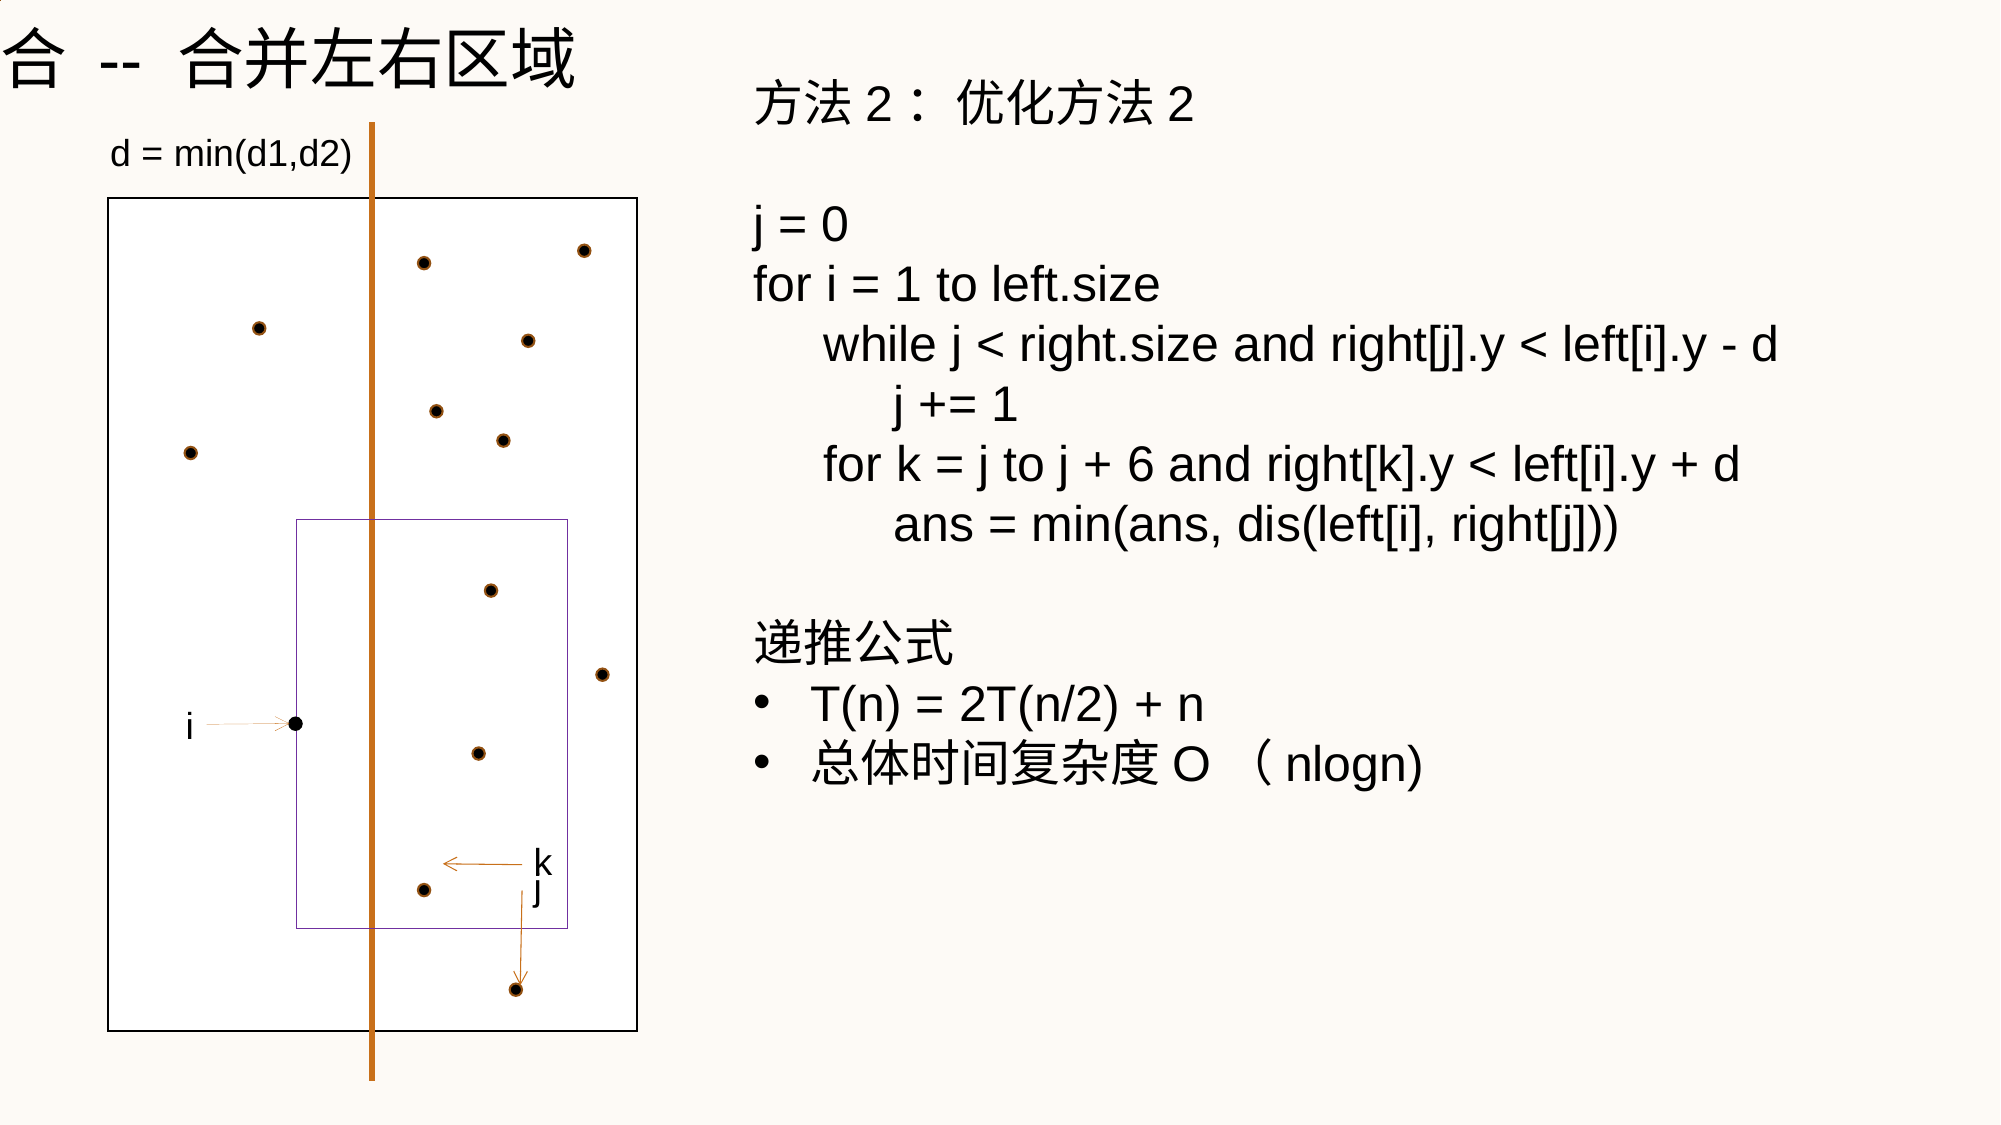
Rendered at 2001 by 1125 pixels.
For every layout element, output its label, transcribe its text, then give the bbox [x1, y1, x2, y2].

text_box [496, 433, 511, 448]
text_box [429, 403, 444, 419]
text_box [508, 982, 524, 997]
text_box [373, 519, 568, 929]
text_box [520, 333, 536, 349]
text_box 合 -- 合并左右区域 [0, 9, 593, 105]
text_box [442, 830, 604, 891]
text_box 方法2：优化方法2 j = 0 for i = 1 to left.size while j < right.size and right[j].y < left[i].y - d j += 1 for k = j to j + 6 and right[k].y < left[i].y + d ans = min(ans, dis(left[i], right[j])) 递推公式 T(n) = 2T(n/2) + n 总体时间复杂度O（nlogn) [739, 63, 1858, 859]
text_box [296, 519, 372, 929]
text_box [290, 716, 303, 731]
text_box d = min(d1,d2) [95, 122, 372, 182]
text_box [170, 694, 290, 755]
text_box [107, 197, 369, 1032]
text_box [183, 445, 199, 461]
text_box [442, 891, 604, 917]
text_box [577, 243, 592, 259]
text_box [595, 667, 610, 682]
text_box [375, 197, 638, 1032]
text_box [416, 255, 432, 271]
text_box [251, 321, 267, 336]
